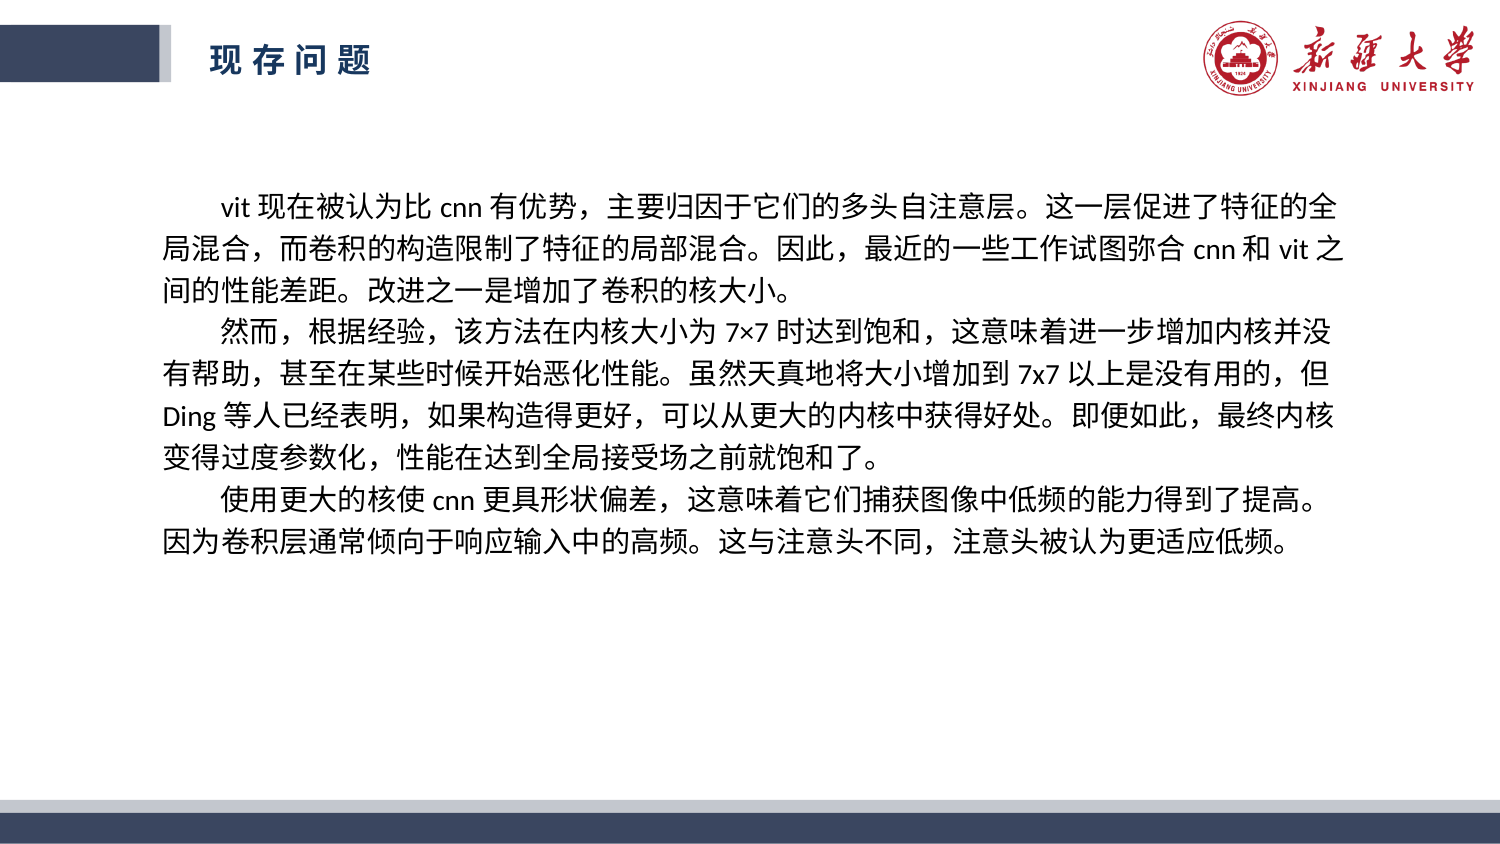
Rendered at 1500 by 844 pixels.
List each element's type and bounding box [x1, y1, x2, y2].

picture [1198, 10, 1485, 103]
text_box [0, 24, 1500, 844]
